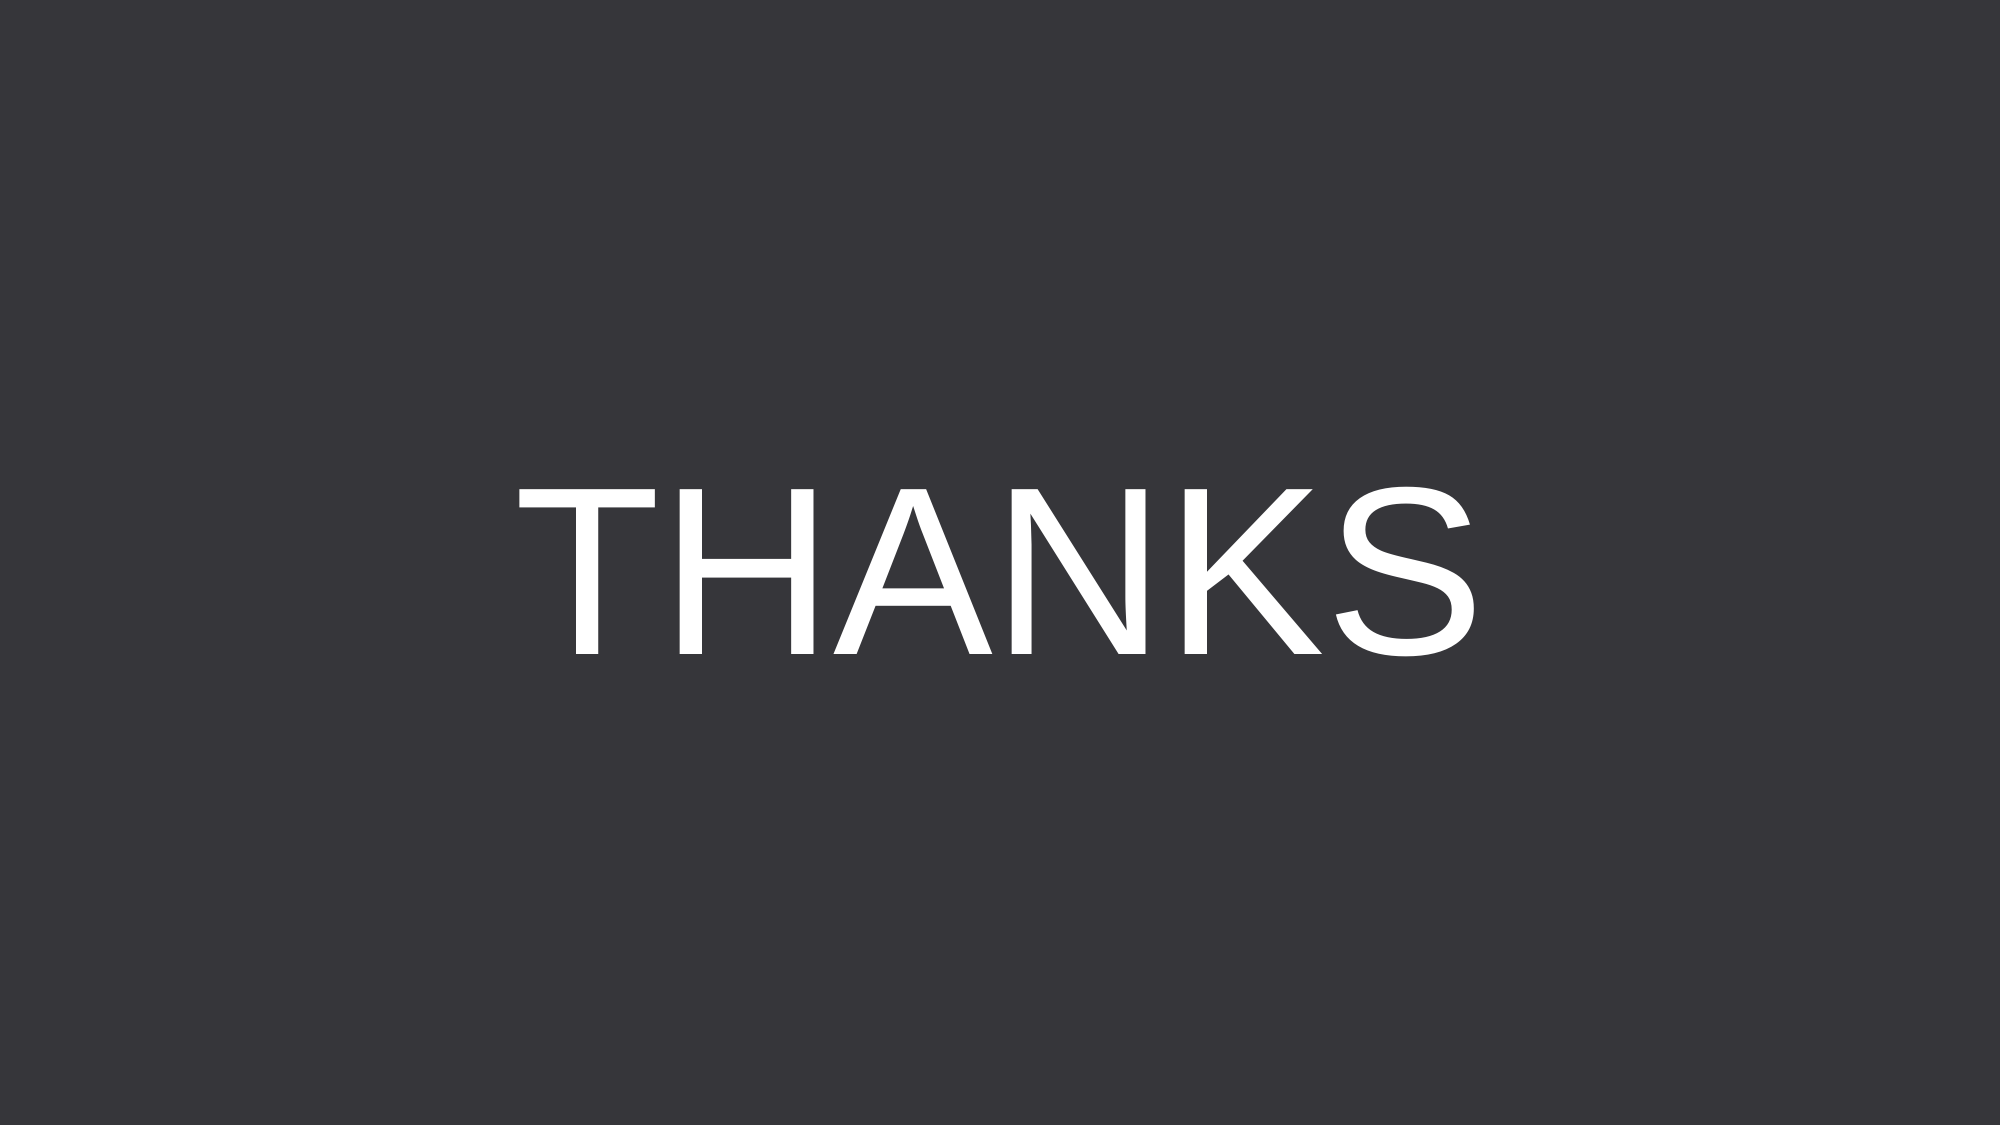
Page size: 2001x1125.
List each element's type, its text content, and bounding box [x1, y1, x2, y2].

text_box THANKS [463, 407, 1537, 711]
